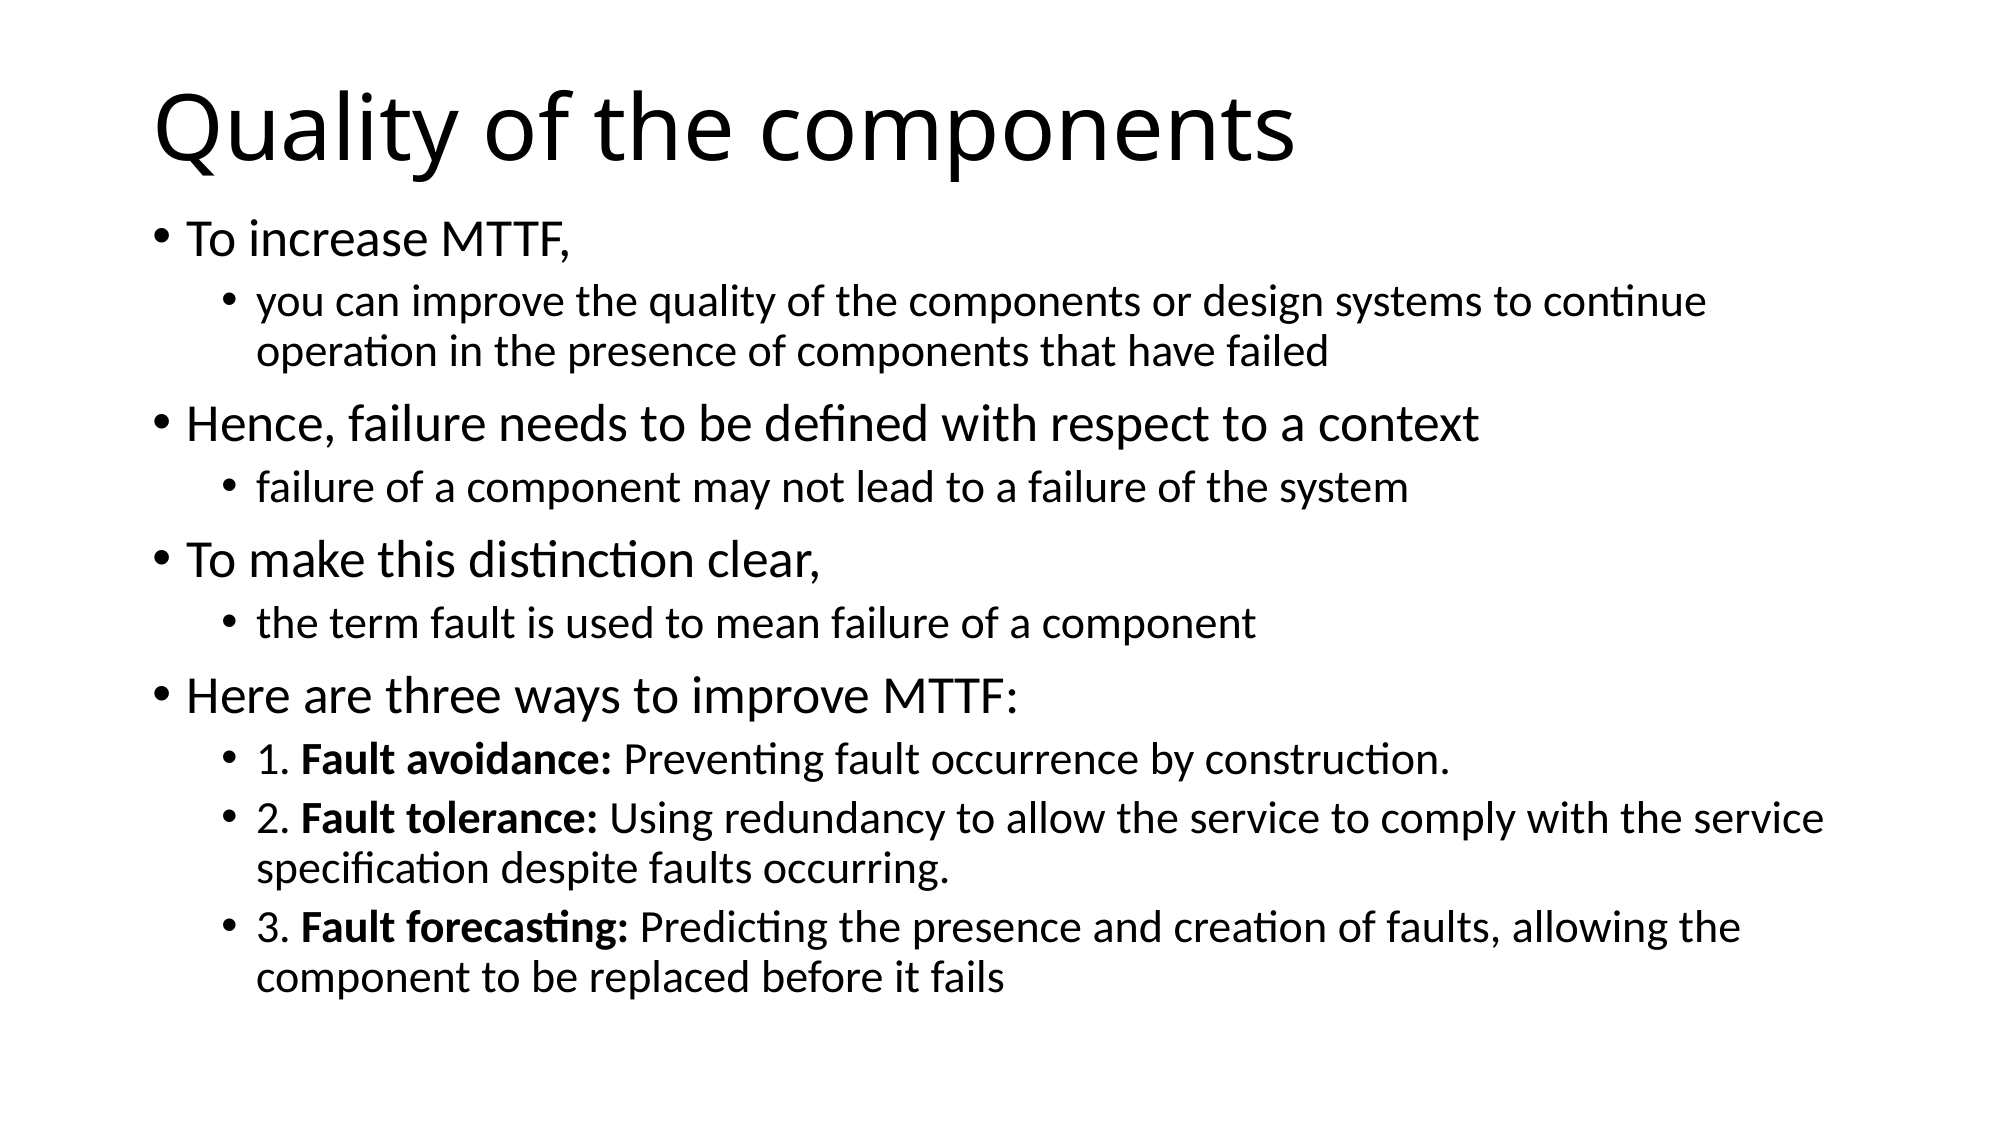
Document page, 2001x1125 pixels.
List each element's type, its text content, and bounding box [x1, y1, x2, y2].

title Quality of the components [137, 59, 1863, 202]
list To increase MTTF, you can improve the quality of the components or design systems to continue operation in the presence of components that have failed Hence, failure needs to be defined with respect to a context failure of a component may not lead to a failure of the system To make this distinction clear, the term fault is used to mean failure of a component Here are three ways to improve MTTF: 1. Fault avoidance: Preventing fault occurrence by construction. 2. Fault tolerance: Using redundancy to allow the service to comply with the service specification despite faults occurring. 3. Fault forecasting: Predicting the presence and creation of faults, allowing the component to be replaced before it fails [137, 202, 1863, 1014]
